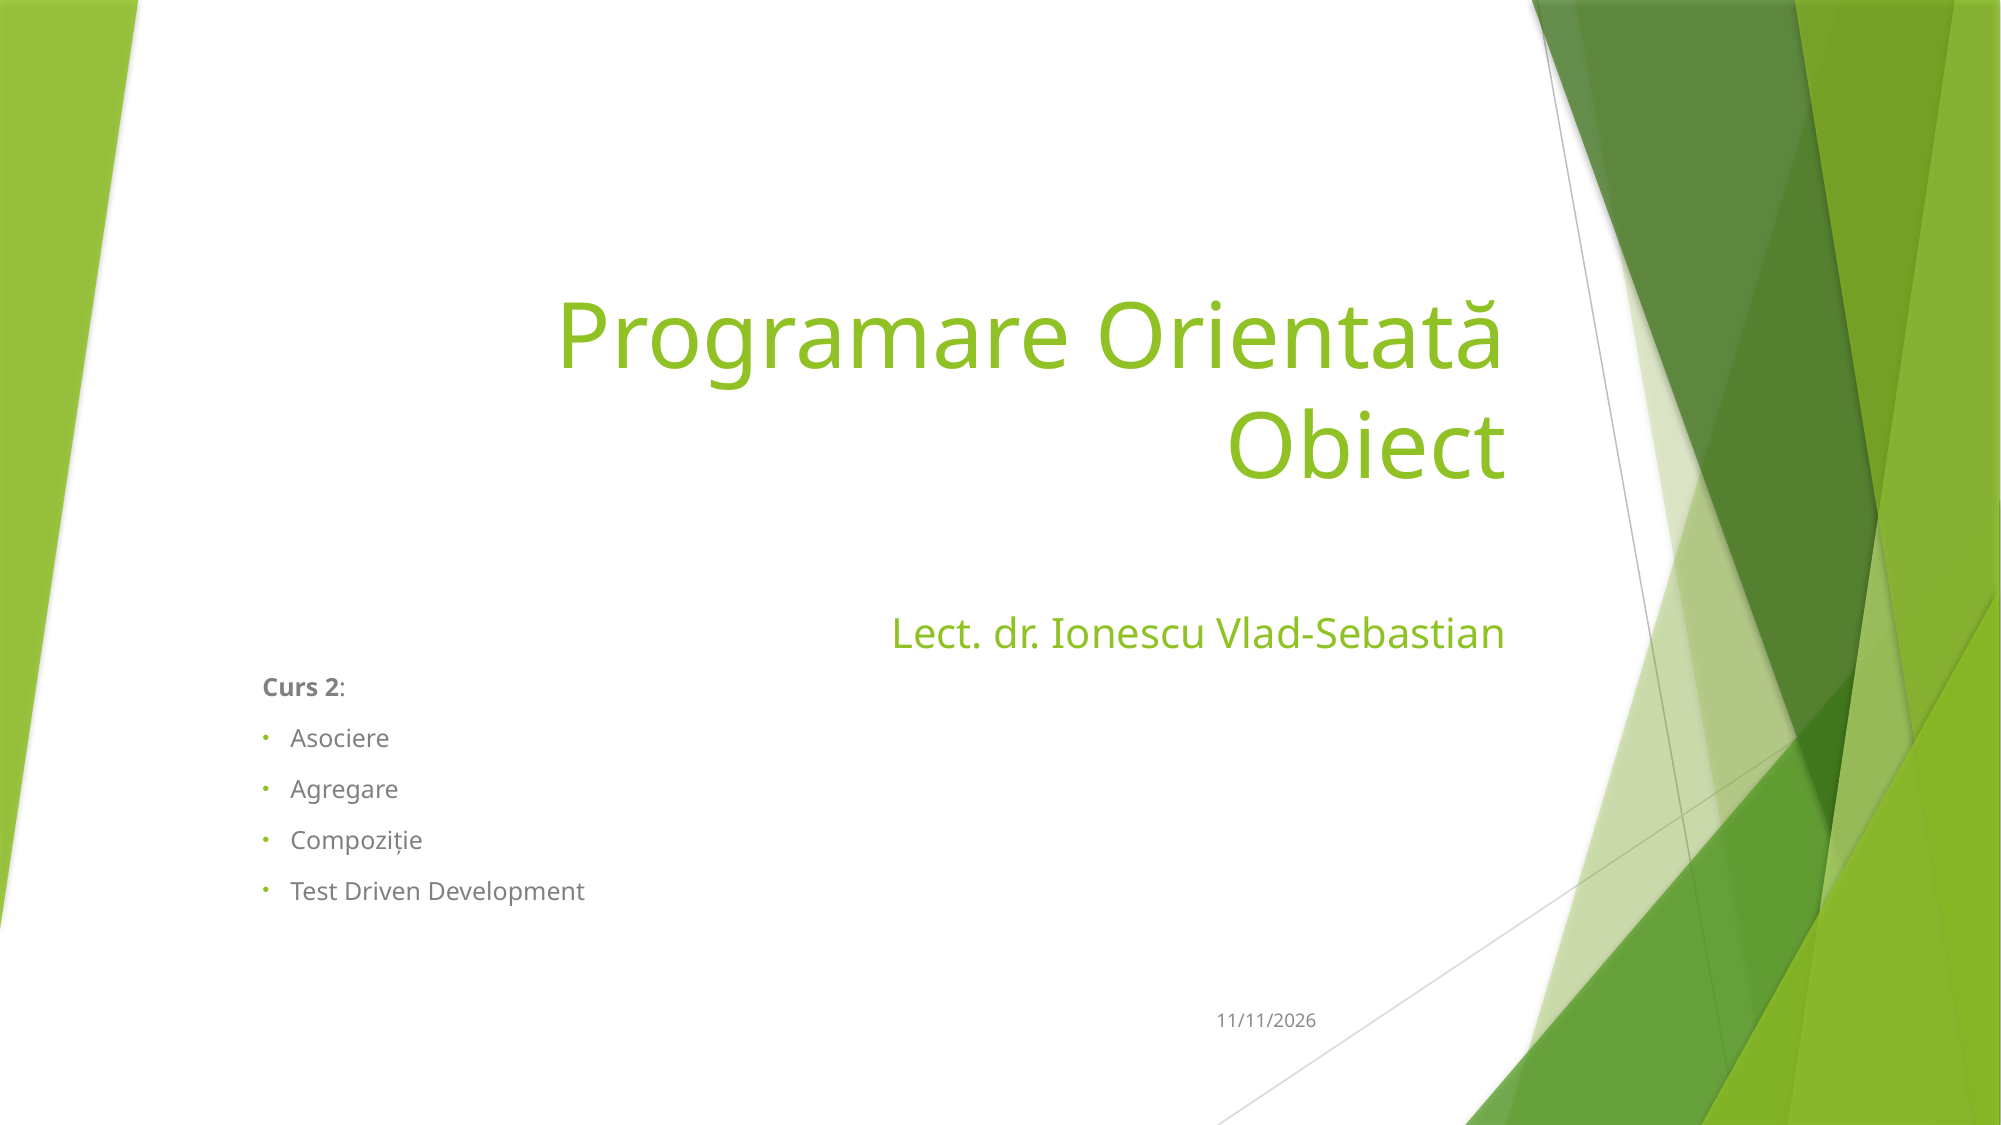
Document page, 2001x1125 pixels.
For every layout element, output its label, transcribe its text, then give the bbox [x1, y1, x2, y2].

title Programare Orientată Obiect Lect. dr. Ionescu Vlad-Sebastian [247, 394, 1522, 664]
subtitle Curs 2: Asociere Agregare Compoziție Test Driven Development [247, 664, 1522, 935]
slide_number 09-Mar-19 [1181, 991, 1332, 1051]
